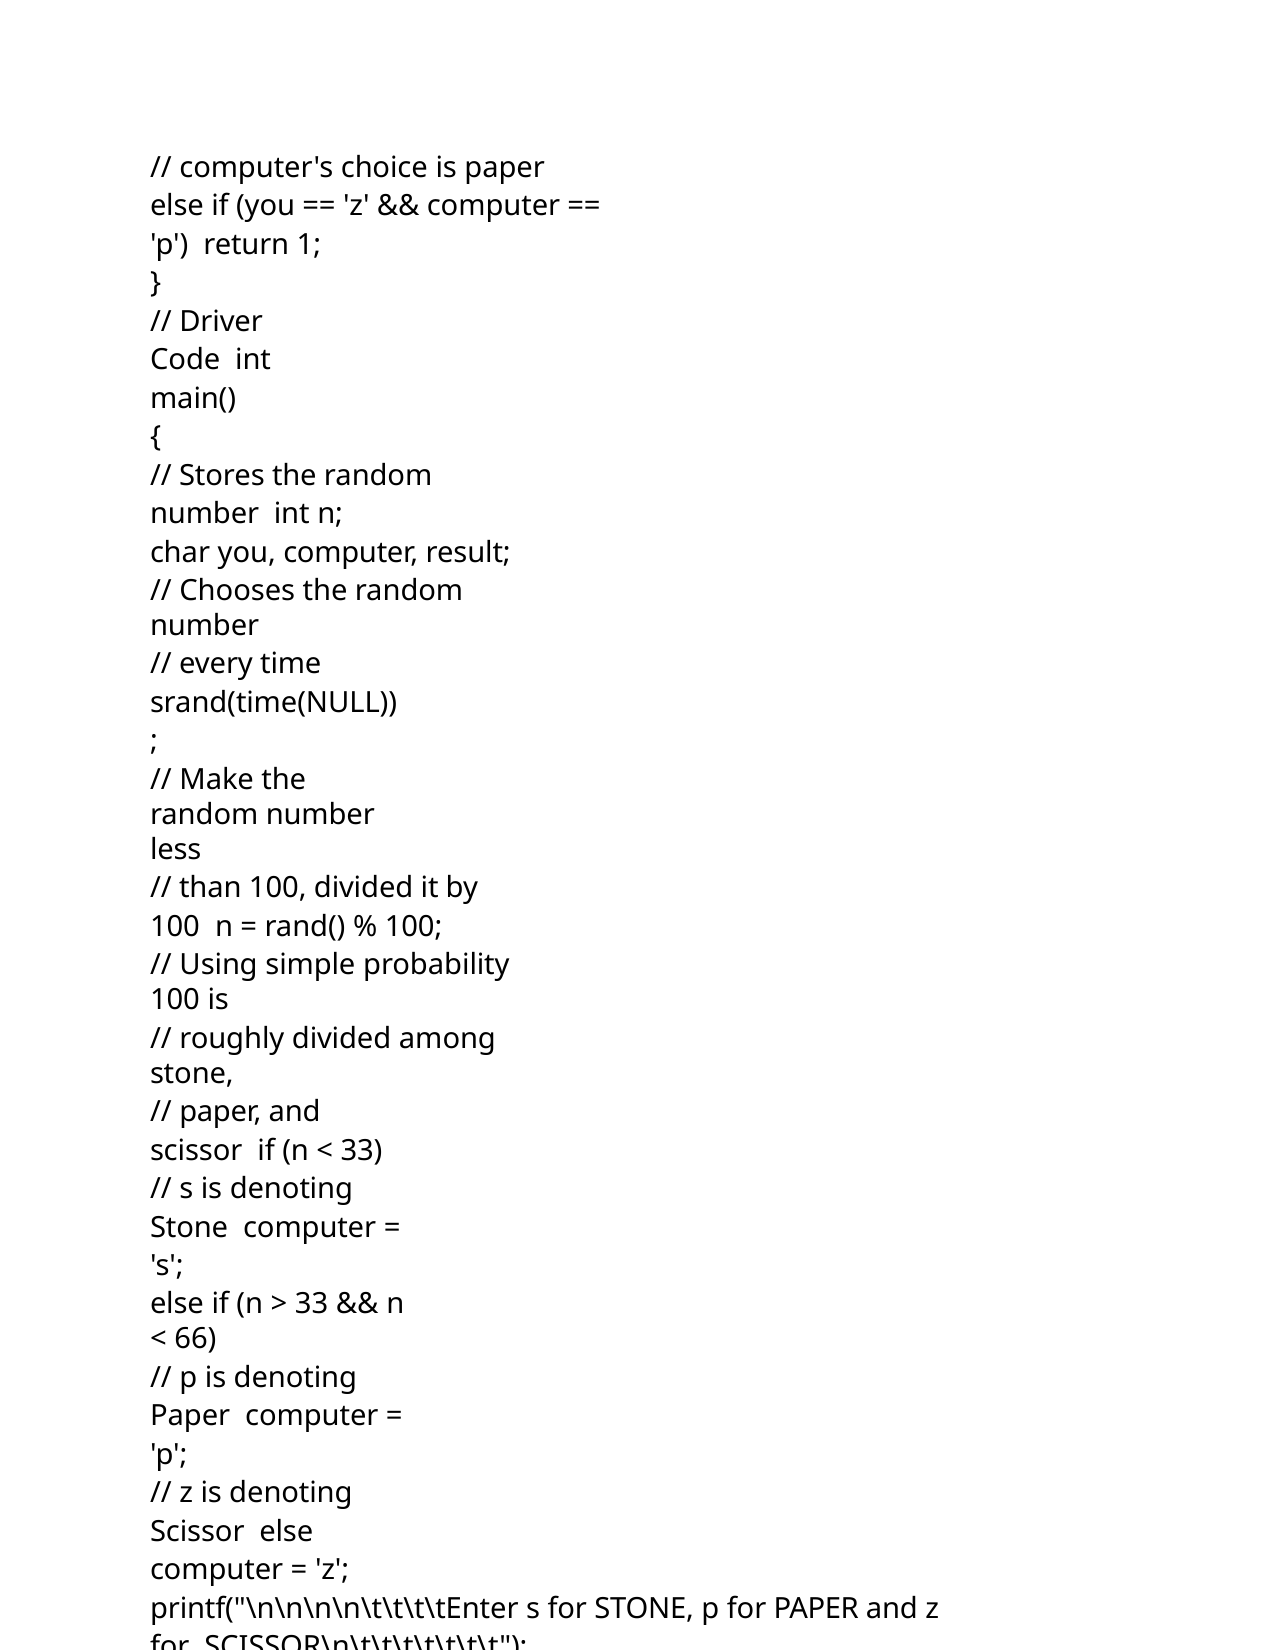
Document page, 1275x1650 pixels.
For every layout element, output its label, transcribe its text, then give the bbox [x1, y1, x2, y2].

text_box // computer's choice is paper else if (you == 'z' && computer == 'p') return 1; } // Driver Code int main() { // Stores the random number int n; char you, computer, result; // Chooses the random number // every time srand(time(NULL)); // Make the random number less // than 100, divided it by 100 n = rand() % 100; // Using simple probability 100 is // roughly divided among stone, // paper, and scissor if (n < 33) // s is denoting Stone computer = 's'; else if (n > 33 && n < 66) // p is denoting Paper computer = 'p'; // z is denoting Scissor else computer = 'z'; printf("\n\n\n\n\t\t\t\tEnter s for STONE, p for PAPER and z for SCISSOR\n\t\t\t\t\t\t\t"); // input from the user scanf("%c", &you); // Function Call to play the game result = game(you, computer); if (result == -1) { [147, 142, 943, 1650]
